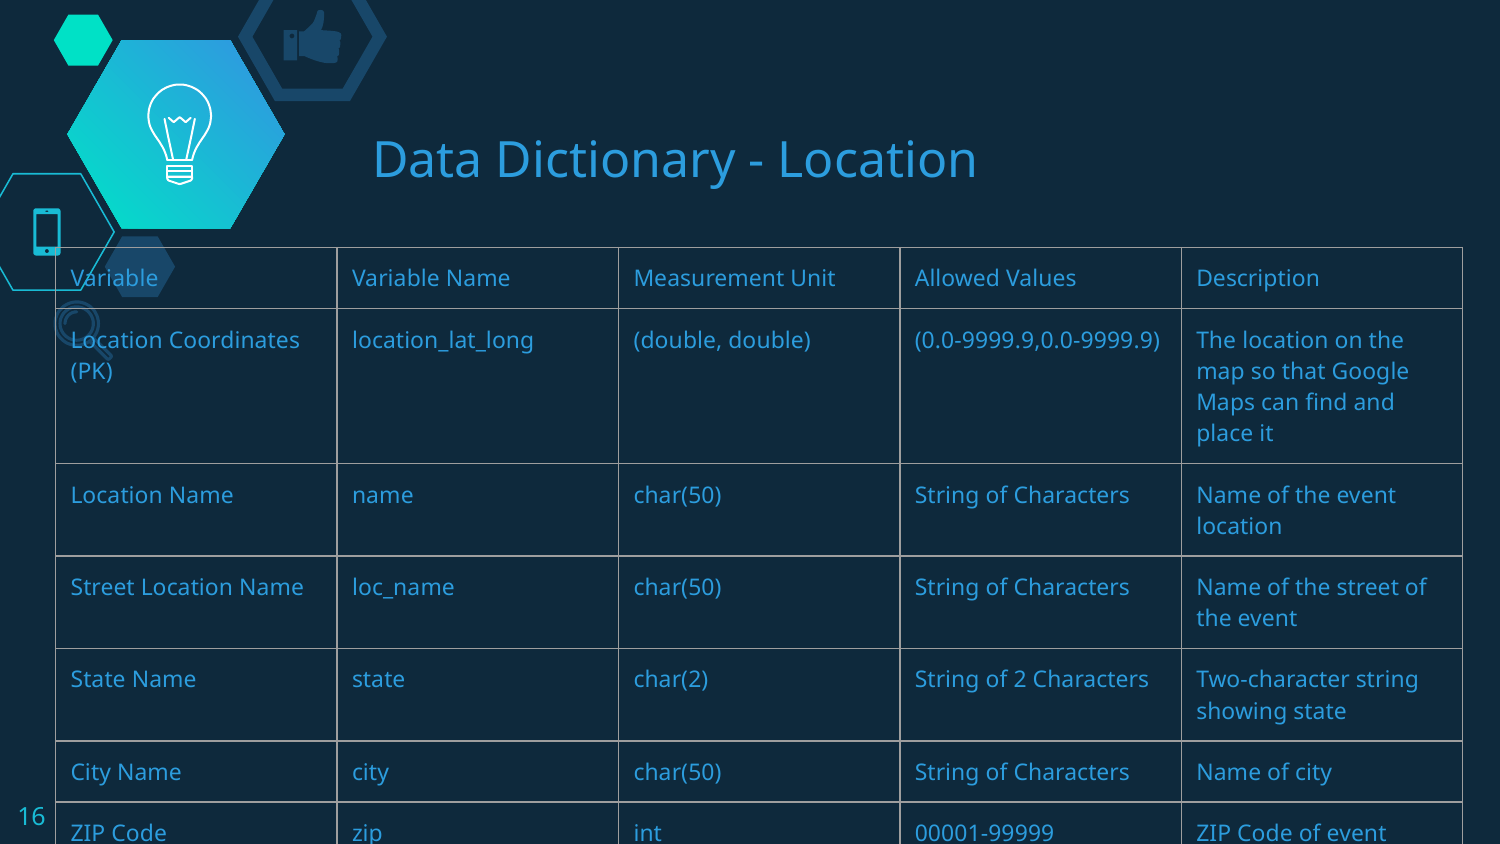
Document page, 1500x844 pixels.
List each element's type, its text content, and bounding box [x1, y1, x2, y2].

table_cell String of Characters [901, 557, 1181, 648]
table_header Allowed Values [901, 248, 1181, 308]
table_cell Location Coordinates (PK) [56, 309, 336, 463]
table_cell Name of the event location [1182, 464, 1462, 555]
table_cell Name of the street of the event [1182, 557, 1462, 648]
table_cell ZIP Code [56, 803, 336, 844]
table_cell loc_name [338, 557, 618, 648]
table_cell Name of city [1182, 742, 1462, 801]
table_cell char(50) [619, 464, 899, 555]
table_cell zip [338, 803, 618, 844]
slide_number ‹#› [2, 785, 55, 844]
table_cell Street Location Name [56, 557, 336, 648]
table_cell int [619, 803, 899, 844]
table_header Variable Name [338, 248, 618, 308]
table_cell name [338, 464, 618, 555]
table_cell State Name [56, 649, 336, 740]
table_cell (0.0-9999.9,0.0-9999.9) [901, 309, 1181, 463]
table_cell The location on the map so that Google Maps can find and place it [1182, 309, 1462, 463]
table_cell char(50) [619, 557, 899, 648]
table_cell char(2) [619, 649, 899, 740]
table_cell 00001-99999 [901, 803, 1181, 844]
table_header Variable [56, 248, 336, 308]
table_header Measurement Unit [619, 248, 899, 308]
table_cell (double, double) [619, 309, 899, 463]
table_cell String of 2 Characters [901, 649, 1181, 740]
table_header Description [1182, 248, 1462, 308]
table_cell String of Characters [901, 464, 1181, 555]
table_cell Location Name [56, 464, 336, 555]
table_cell city [338, 742, 618, 801]
table_cell char(50) [619, 742, 899, 801]
table_cell ZIP Code of event [1182, 803, 1462, 844]
table_cell location_lat_long [338, 309, 618, 463]
text_box Data Dictionary - Location [357, 112, 1340, 239]
table_cell state [338, 649, 618, 740]
table_cell String of Characters [901, 742, 1181, 801]
table_cell Two-character string showing state [1182, 649, 1462, 740]
table_cell City Name [56, 742, 336, 801]
